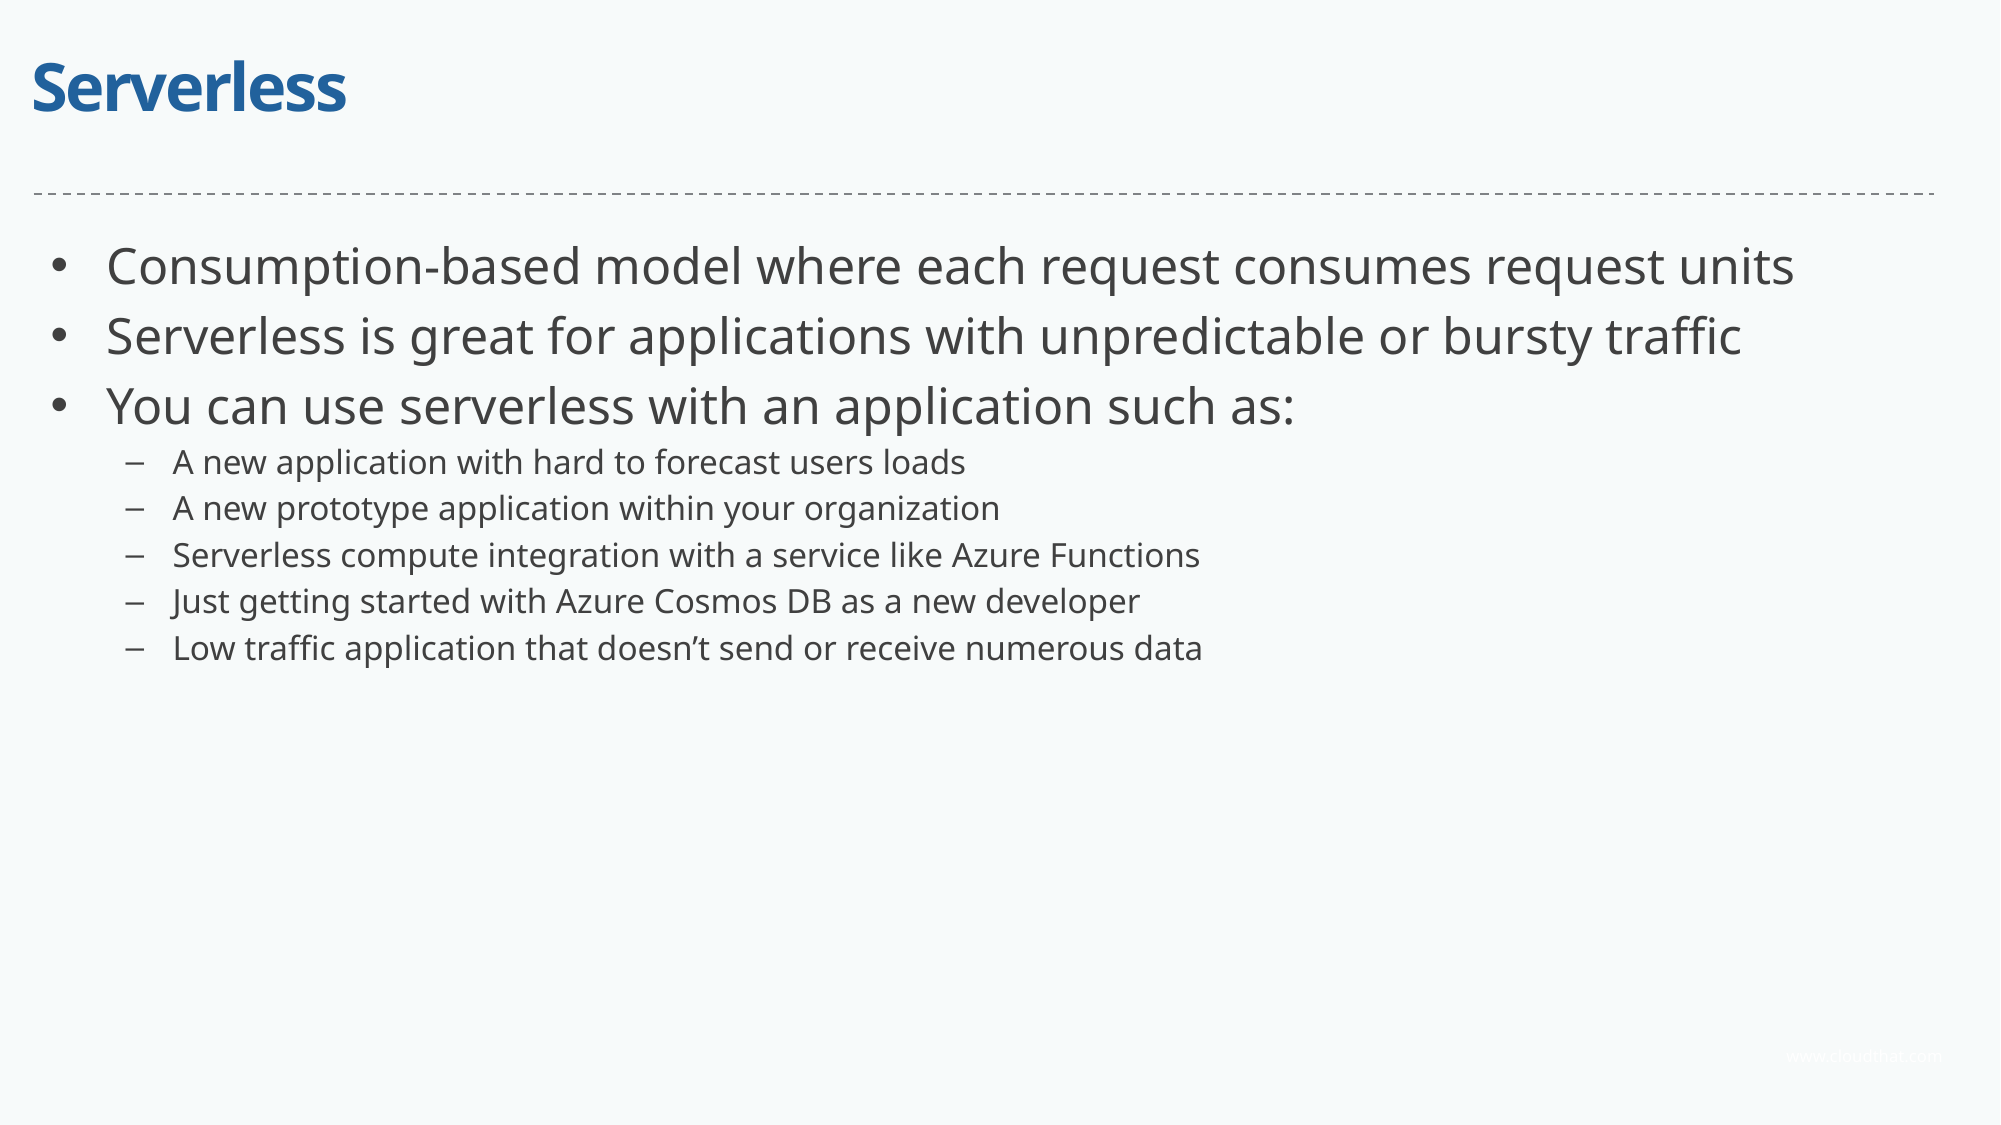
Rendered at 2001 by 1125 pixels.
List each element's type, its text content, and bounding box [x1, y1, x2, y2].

list Consumption-based model where each request consumes request units Serverless is great for applications with unpredictable or bursty traffic You can use serverless with an application such as: A new application with hard to forecast users loads A new prototype application within your organization Serverless compute integration with a service like Azure Functions Just getting started with Azure Cosmos DB as a new developer Low traffic application that doesn’t send or receive numerous data [35, 226, 1935, 1003]
title Serverless [31, 44, 1935, 126]
